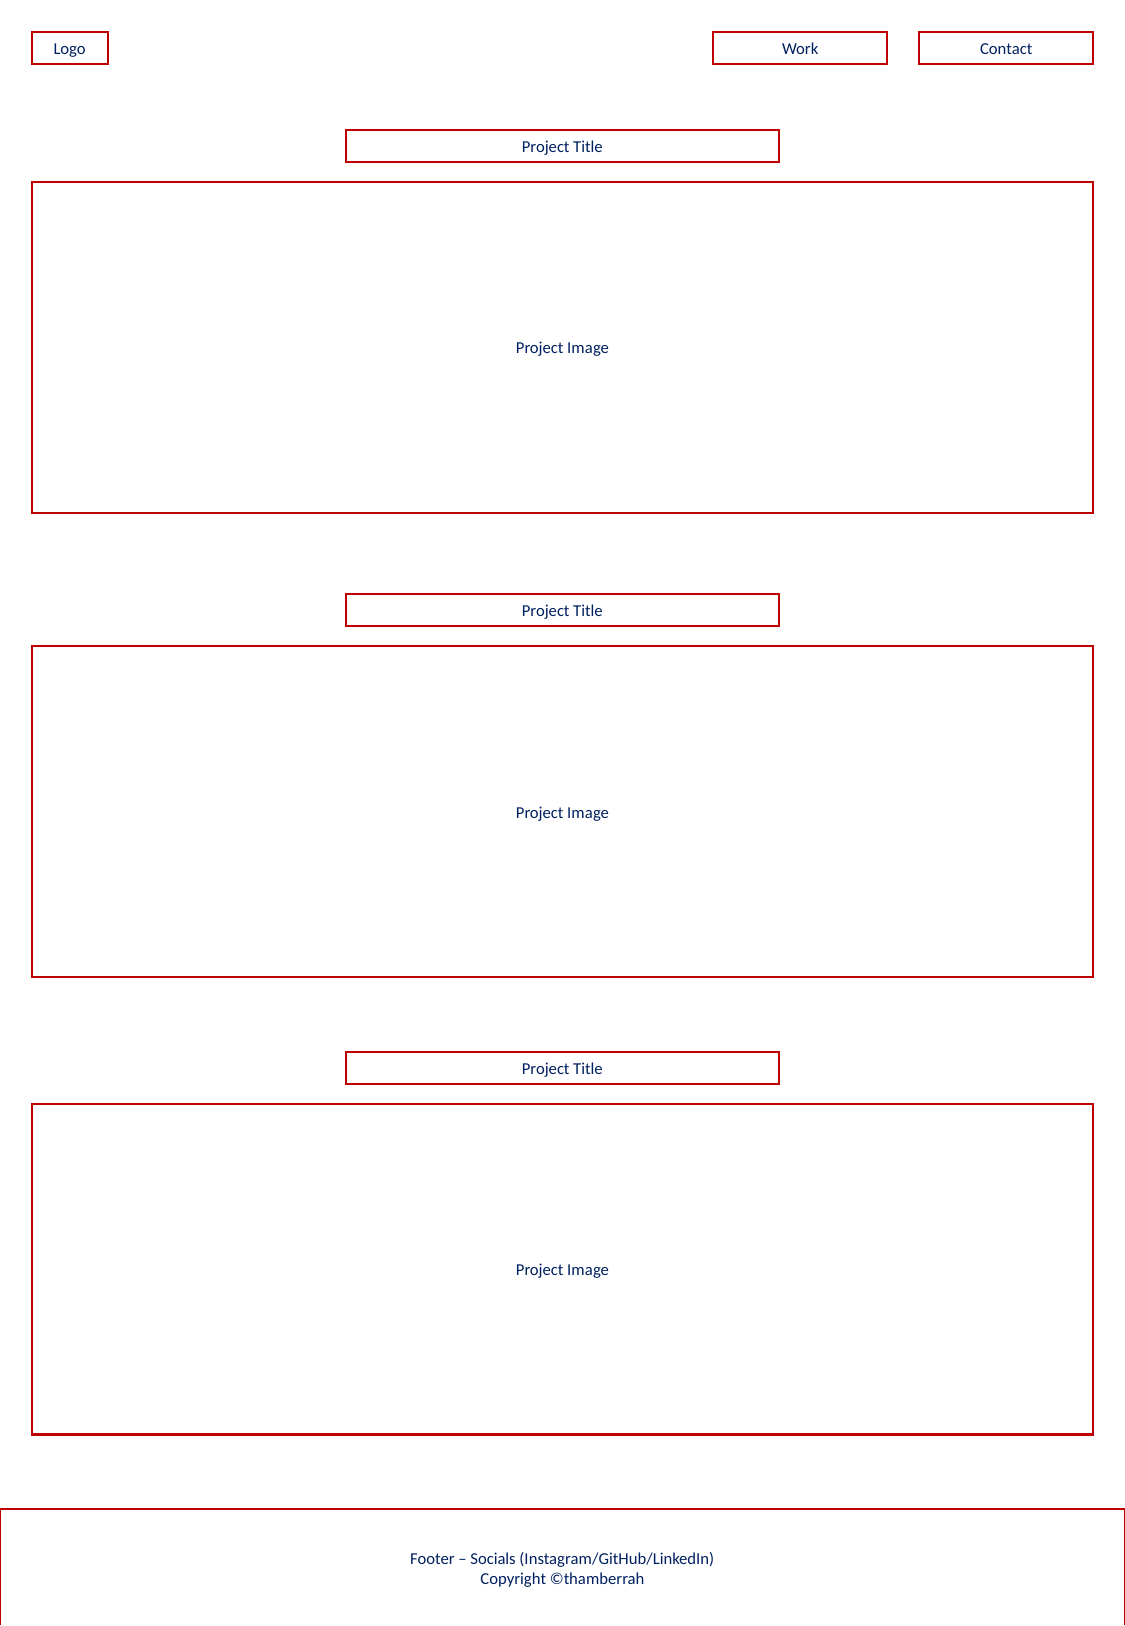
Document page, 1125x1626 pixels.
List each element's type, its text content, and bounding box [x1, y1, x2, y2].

text_box Project Image [31, 1103, 1094, 1436]
text_box Project Title [345, 1051, 780, 1085]
text_box Footer – Socials (Instagram/GitHub/LinkedIn) Copyright ©thamberrah [0, 1508, 1125, 1625]
text_box Project Title [345, 129, 780, 163]
text_box Project Title [345, 593, 780, 627]
text_box Project Image [31, 645, 1094, 978]
text_box Logo [31, 31, 109, 65]
text_box Project Image [31, 181, 1094, 514]
text_box Work [712, 31, 888, 65]
text_box Contact [918, 31, 1094, 65]
